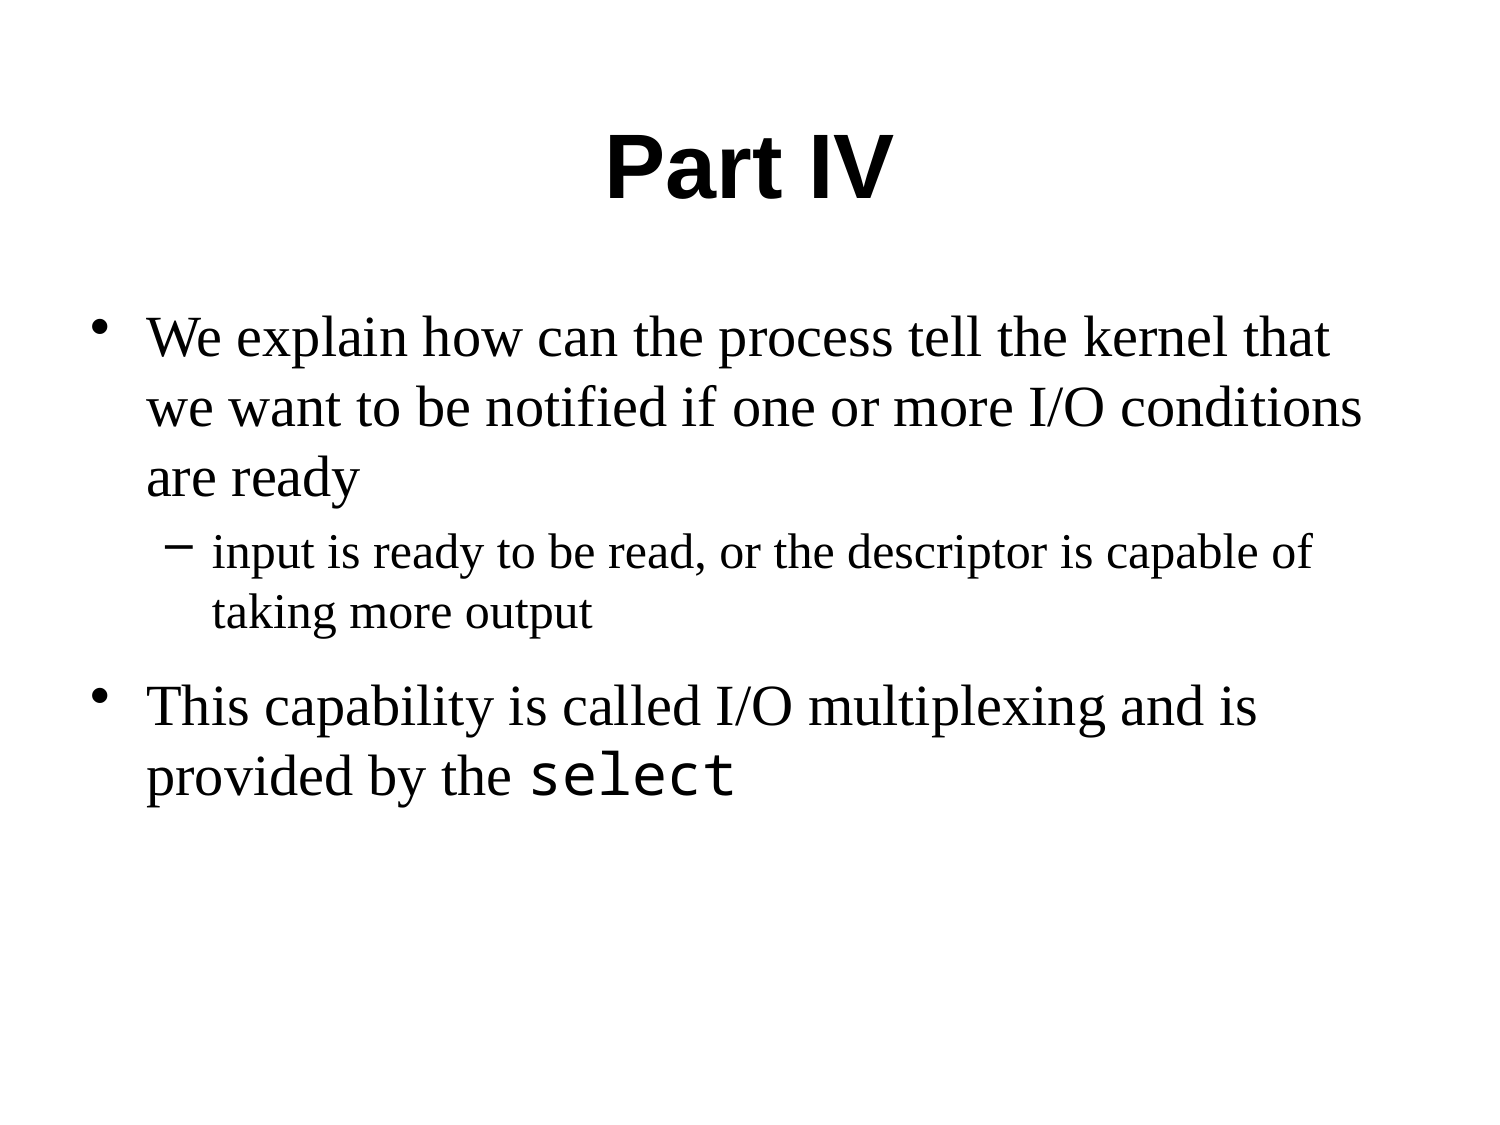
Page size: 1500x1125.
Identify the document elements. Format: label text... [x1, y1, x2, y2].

list We explain how can the process tell the kernel that we want to be notified if one or more I/O conditions are ready input is ready to be read, or the descriptor is capable of taking more output This capability is called I/O multiplexing and is provided by the select [74, 290, 1426, 1036]
title Part IV [74, 67, 1426, 256]
